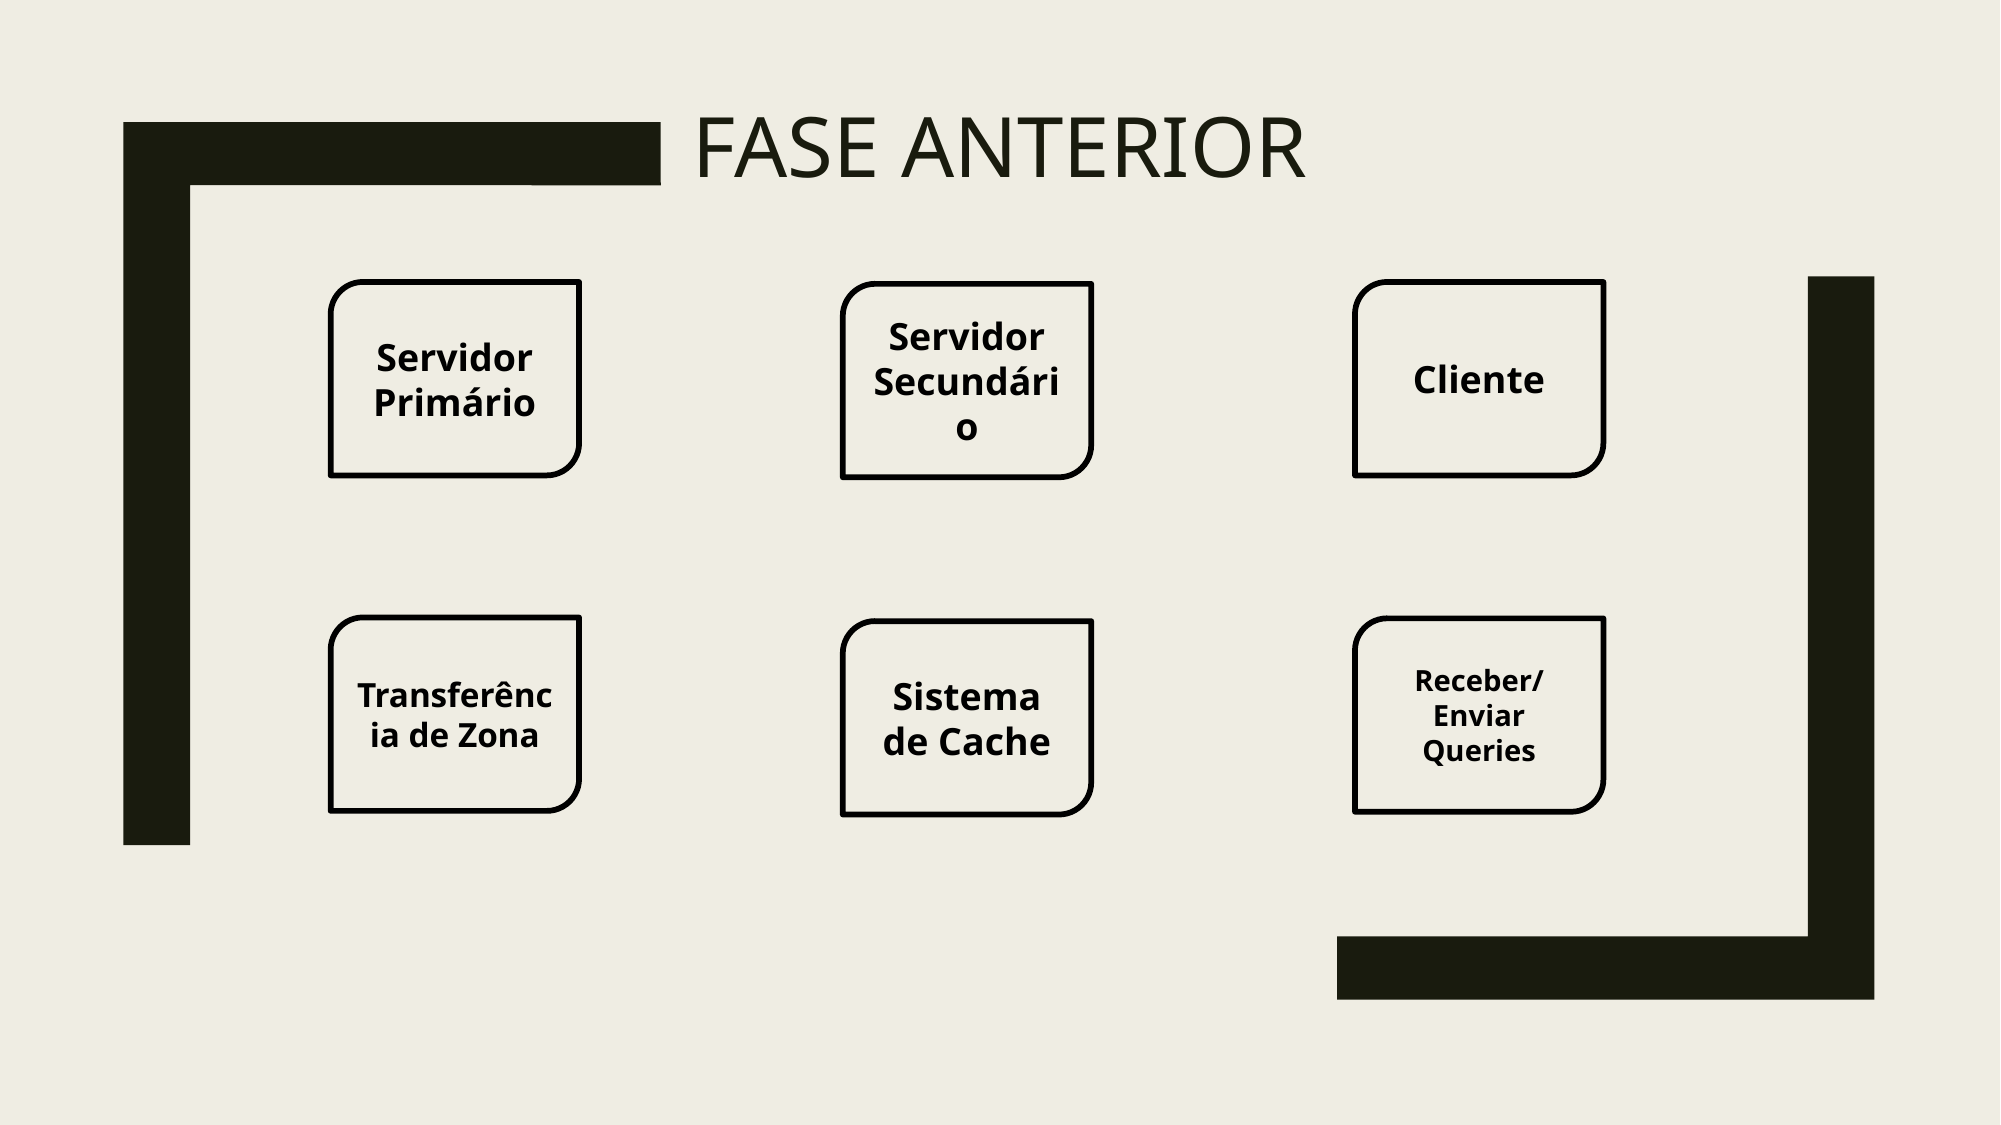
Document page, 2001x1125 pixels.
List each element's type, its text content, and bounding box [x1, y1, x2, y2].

text_box Cliente [1352, 279, 1607, 479]
text_box Servidor Secundário [839, 280, 1095, 481]
text_box Servidor Primário [327, 279, 582, 479]
text_box Transferência de Zona [327, 614, 582, 814]
text_box Receber/Enviar Queries [1352, 615, 1607, 815]
title Fase Anterior [314, 42, 1686, 203]
text_box Sistema de Cache [839, 618, 1095, 818]
